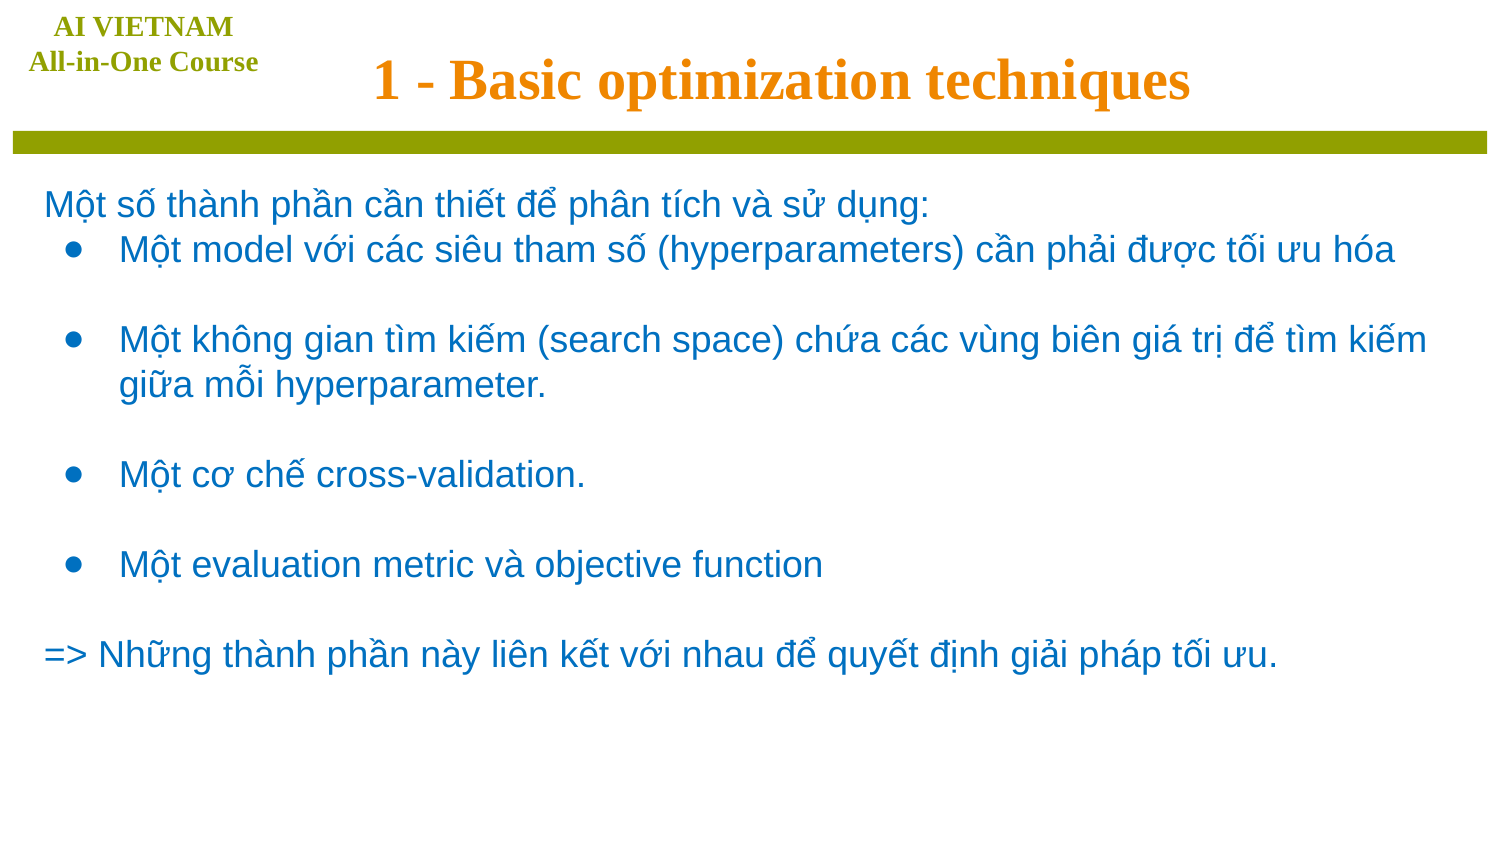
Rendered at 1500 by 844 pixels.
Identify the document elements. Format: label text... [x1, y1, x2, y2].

text_box AI VIETNAM All-in-One Course [12, 0, 275, 86]
text_box Một số thành phần cần thiết để phân tích và sử dụng: Một model với các siêu tham số (hyperparameters) cần phải được tối ưu hóa Một không gian tìm kiếm (search space) chứa các vùng biên giá trị để tìm kiếm giữa mỗi hyperparameter. Một cơ chế cross-validation. Một evaluation metric và objective function => Những thành phần này liên kết với nhau để quyết định giải pháp tối ưu. [28, 164, 1462, 690]
text_box [12, 130, 1488, 154]
title 1 - Basic optimization techniques [357, 26, 1366, 120]
